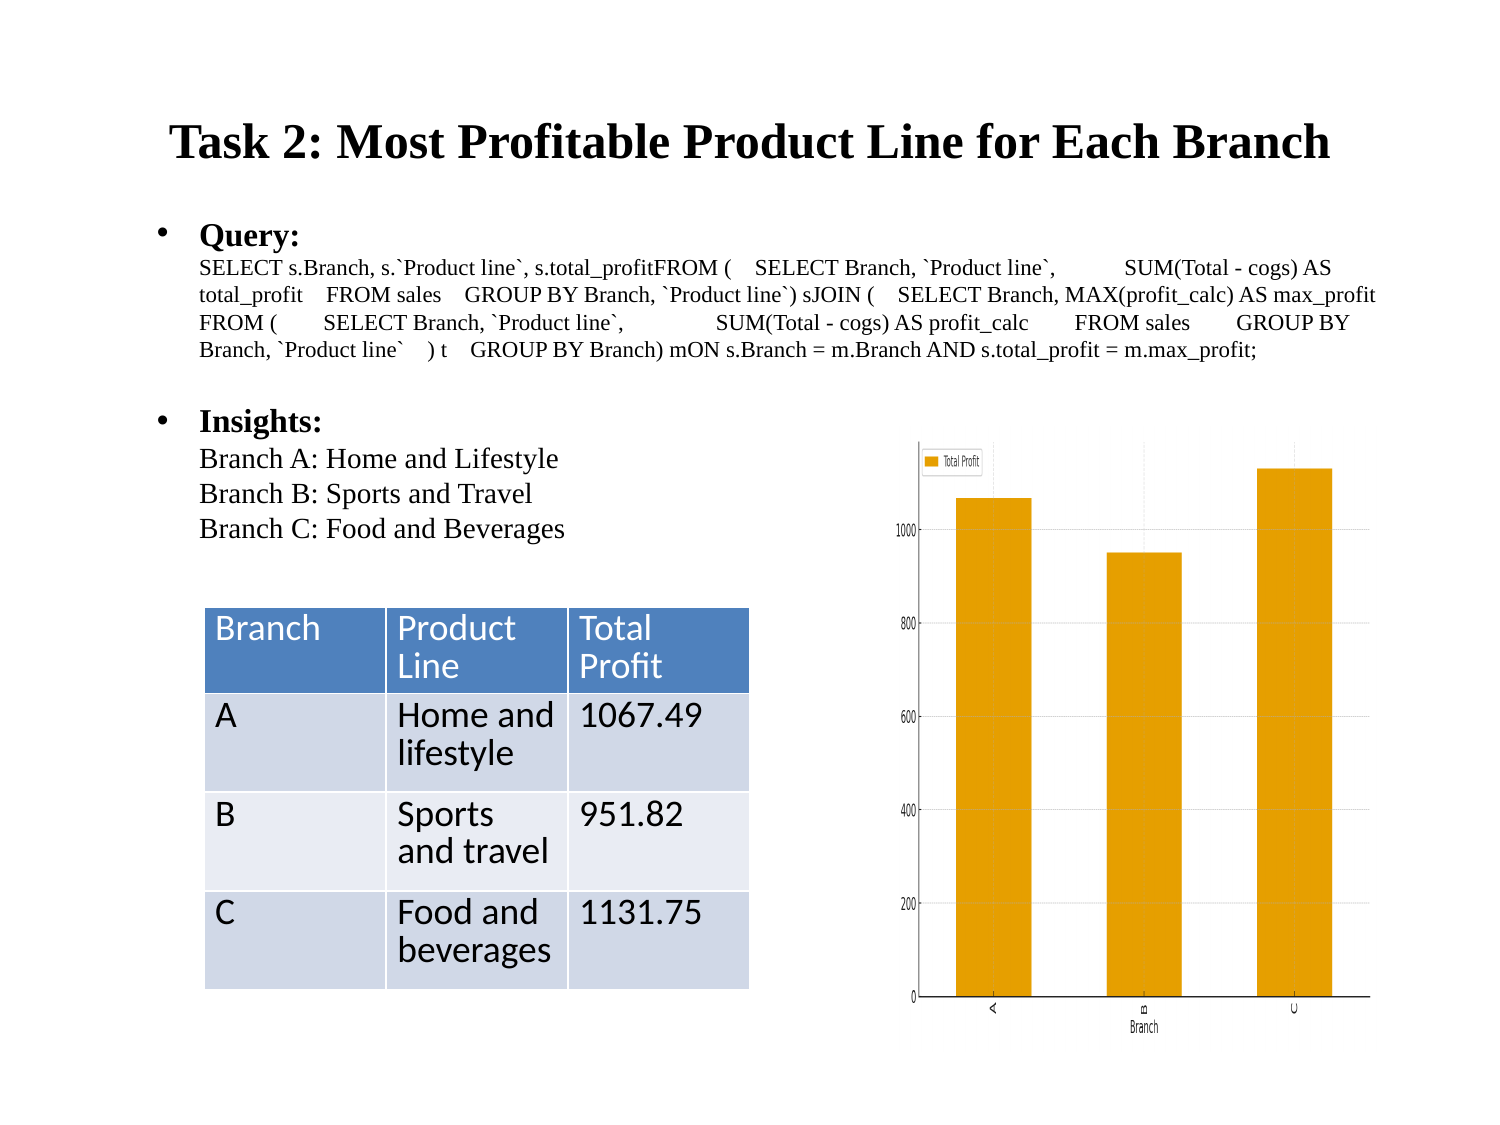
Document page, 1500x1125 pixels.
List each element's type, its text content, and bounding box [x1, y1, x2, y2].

table_cell A [205, 694, 385, 791]
table_cell 1131.75 [569, 892, 749, 989]
table_cell Home and lifestyle [387, 694, 567, 791]
table_header Branch [205, 608, 385, 693]
picture [888, 425, 1377, 1052]
list Query: SELECT s.Branch, s.`Product line`, s.total_profitFROM ( SELECT Branch, `Product line`, SUM(Total - cogs) AS total_profit FROM sales GROUP BY Branch, `Product line`) sJOIN ( SELECT Branch, MAX(profit_calc) AS max_profit FROM ( SELECT Branch, `Product line`, SUM(Total - cogs) AS profit_calc FROM sales GROUP BY Branch, `Product line` ) t GROUP BY Branch) mON s.Branch = m.Branch AND s.total_profit = m.max_profit; Insights: Branch A: Home and Lifestyle Branch B: Sports and Travel Branch C: Food and Beverages [141, 205, 1413, 762]
table_cell B [205, 793, 385, 890]
table_cell 1067.49 [569, 694, 749, 791]
table_cell Food and beverages [387, 892, 567, 989]
table_cell Sports and travel [387, 793, 567, 890]
table_cell 951.82 [569, 793, 749, 890]
table_cell C [205, 892, 385, 989]
table_header Product Line [387, 608, 567, 693]
title Task 2: Most Profitable Product Line for Each Branch [75, 45, 1425, 233]
table_header Total Profit [569, 608, 749, 693]
